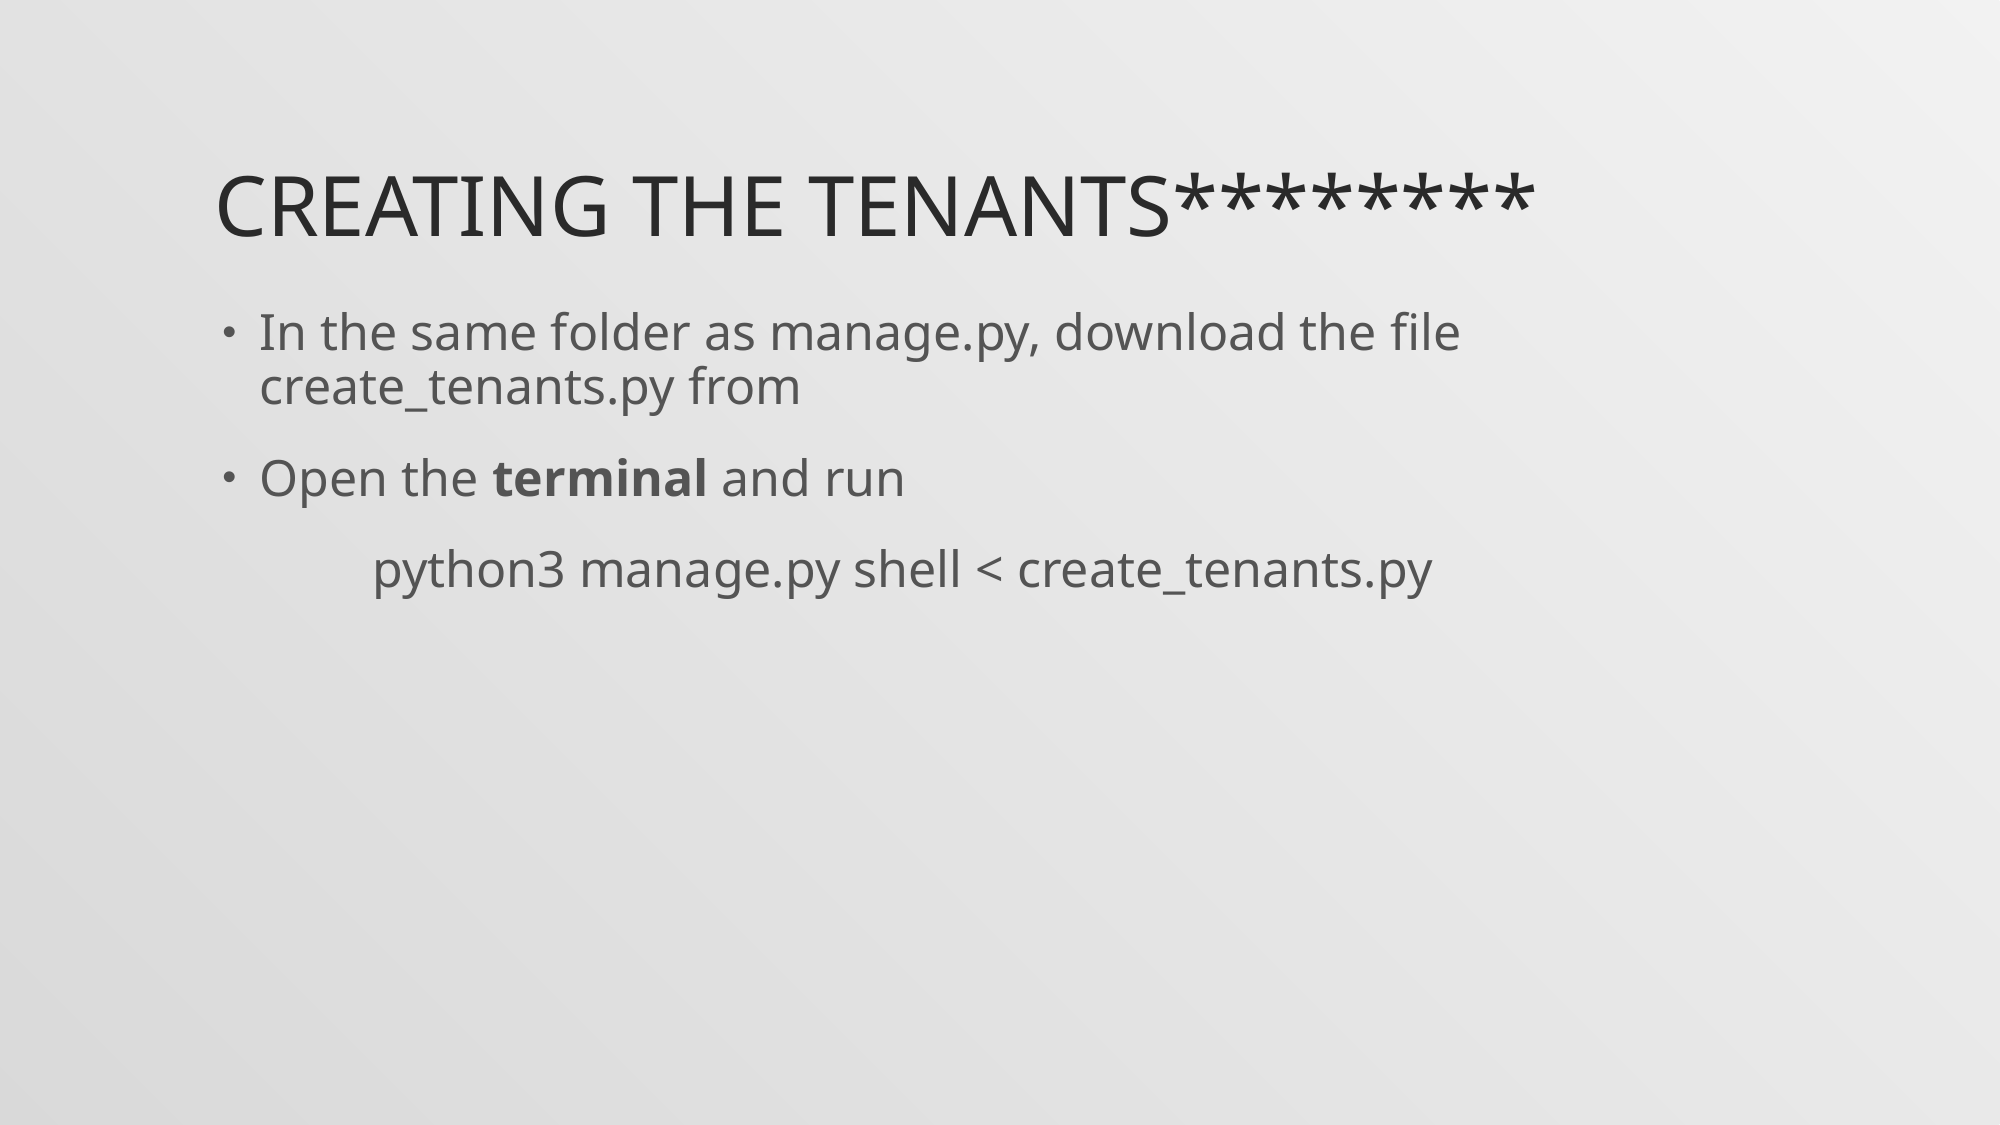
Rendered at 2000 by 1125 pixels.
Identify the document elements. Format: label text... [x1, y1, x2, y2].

title Creating the tenants******** [199, 45, 1800, 263]
list In the same folder as manage.py, download the file create_tenants.py from Open the terminal and run python3 manage.py shell < create_tenants.py [199, 299, 1800, 1013]
